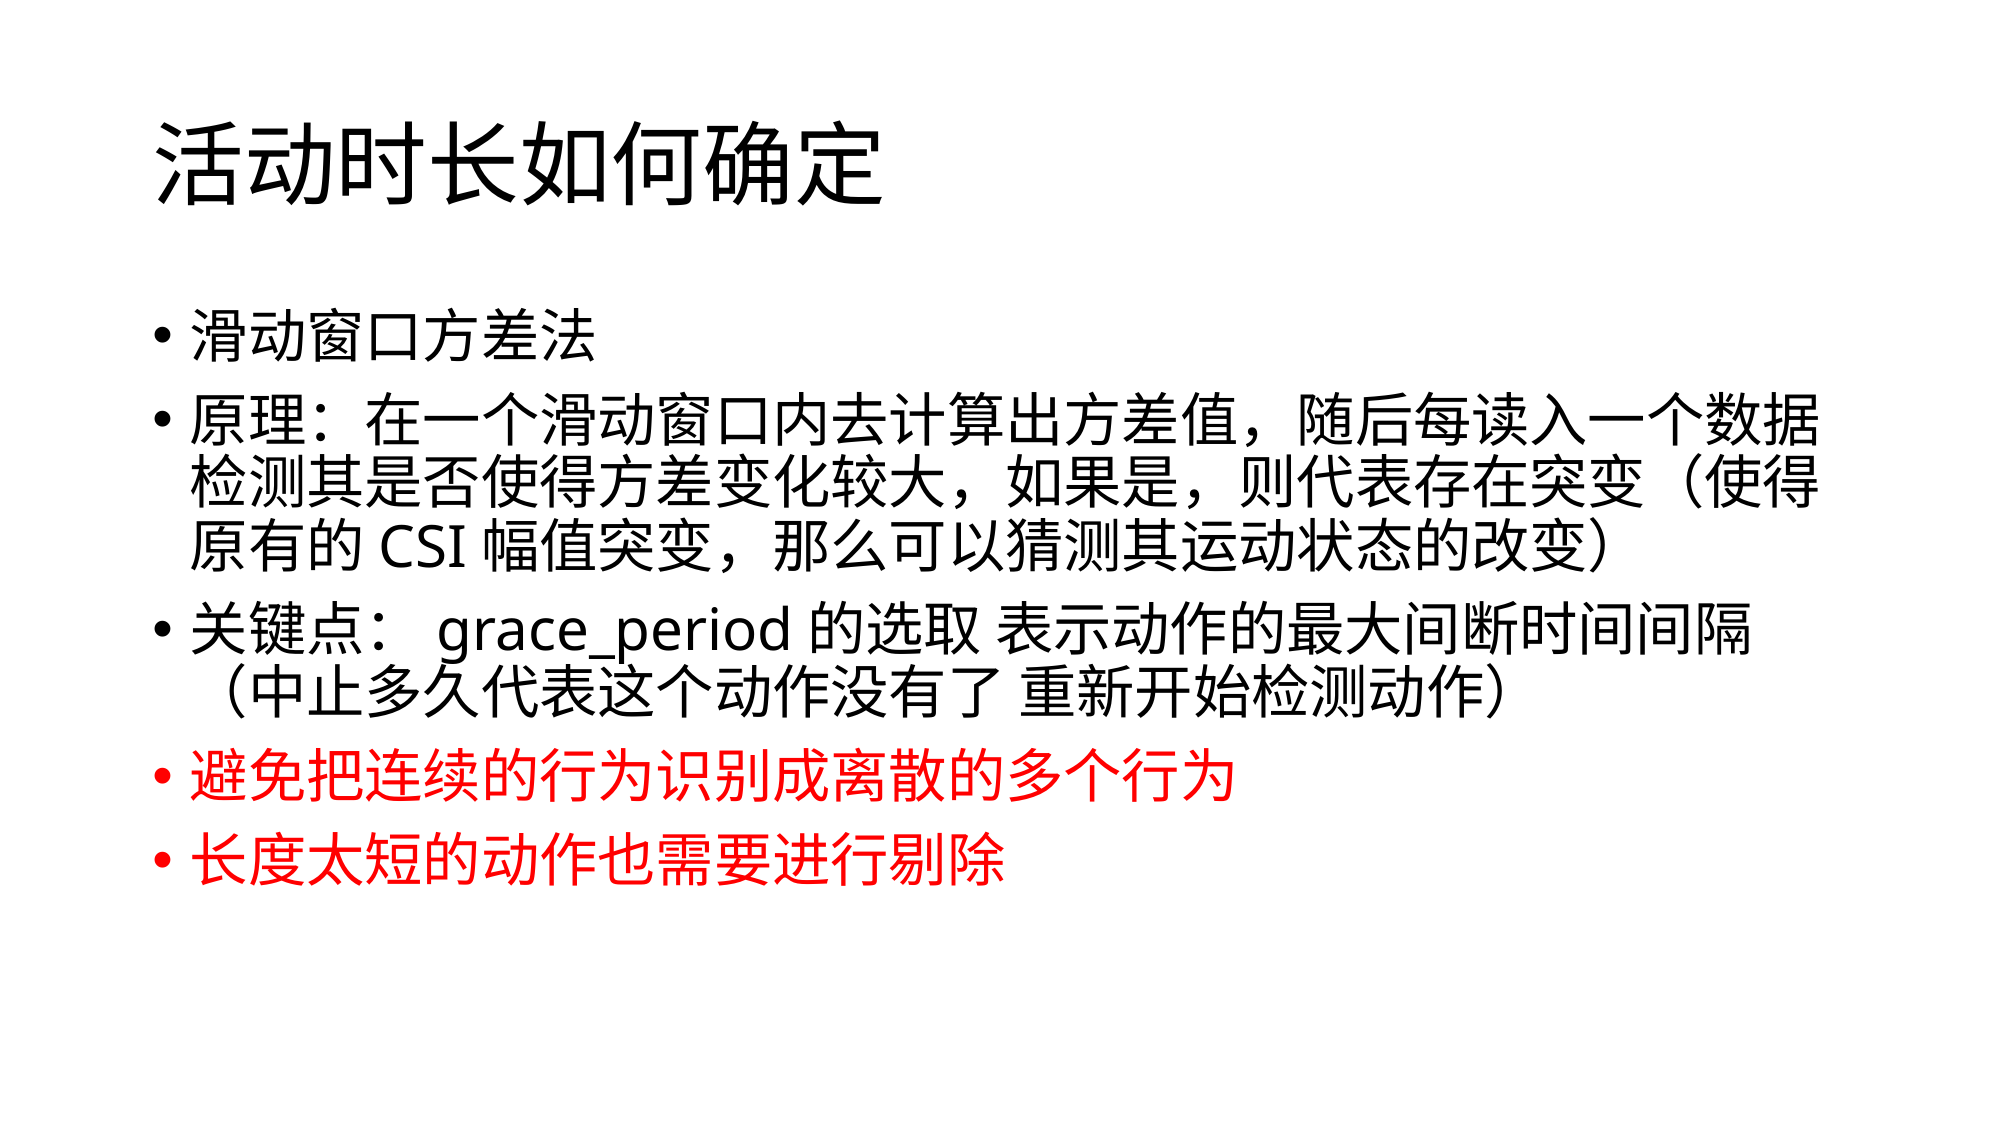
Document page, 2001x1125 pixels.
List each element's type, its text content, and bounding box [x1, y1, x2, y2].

list 滑动窗口方差法 原理：在一个滑动窗口内去计算出方差值，随后每读入一个数据检测其是否使得方差变化较大，如果是，则代表存在突变（使得原有的CSI幅值突变，那么可以猜测其运动状态的改变） 关键点：grace_period的选取 表示动作的最大间断时间间隔（中止多久代表这个动作没有了 重新开始检测动作） 避免把连续的行为识别成离散的多个行为 长度太短的动作也需要进行剔除 [137, 299, 1863, 1014]
title 活动时长如何确定 [137, 59, 1863, 278]
